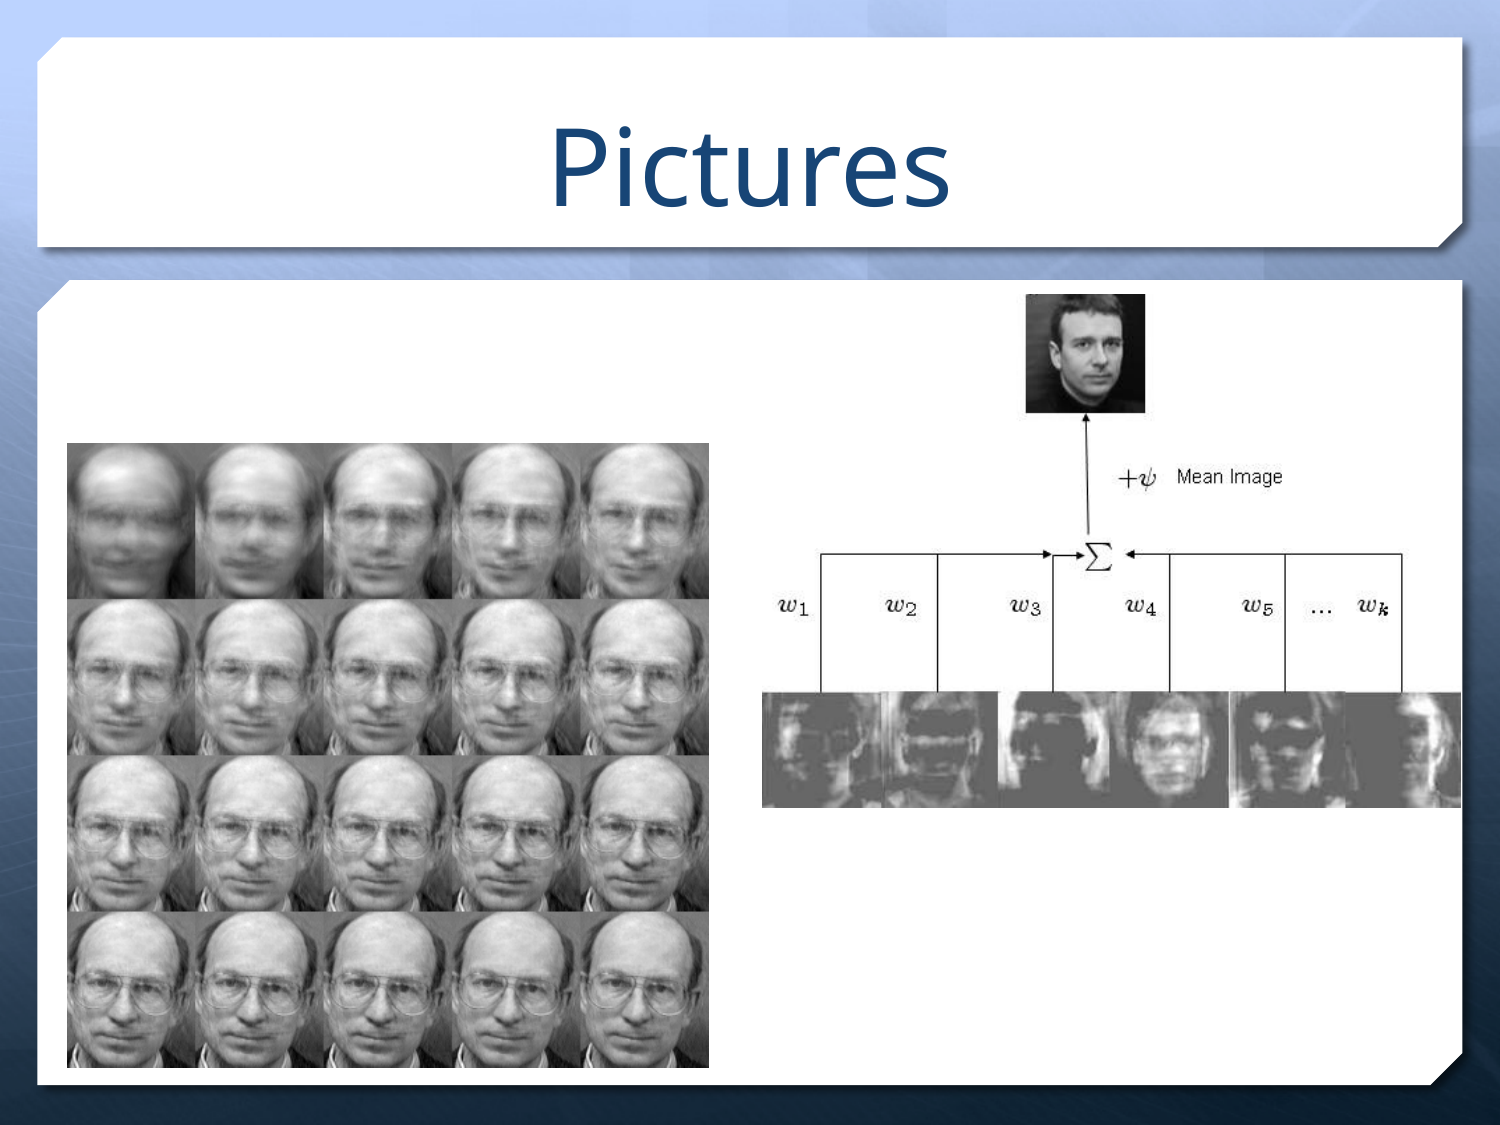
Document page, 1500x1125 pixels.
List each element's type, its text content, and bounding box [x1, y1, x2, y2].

picture [67, 443, 709, 1069]
title Pictures [127, 48, 1372, 236]
picture [761, 293, 1461, 809]
